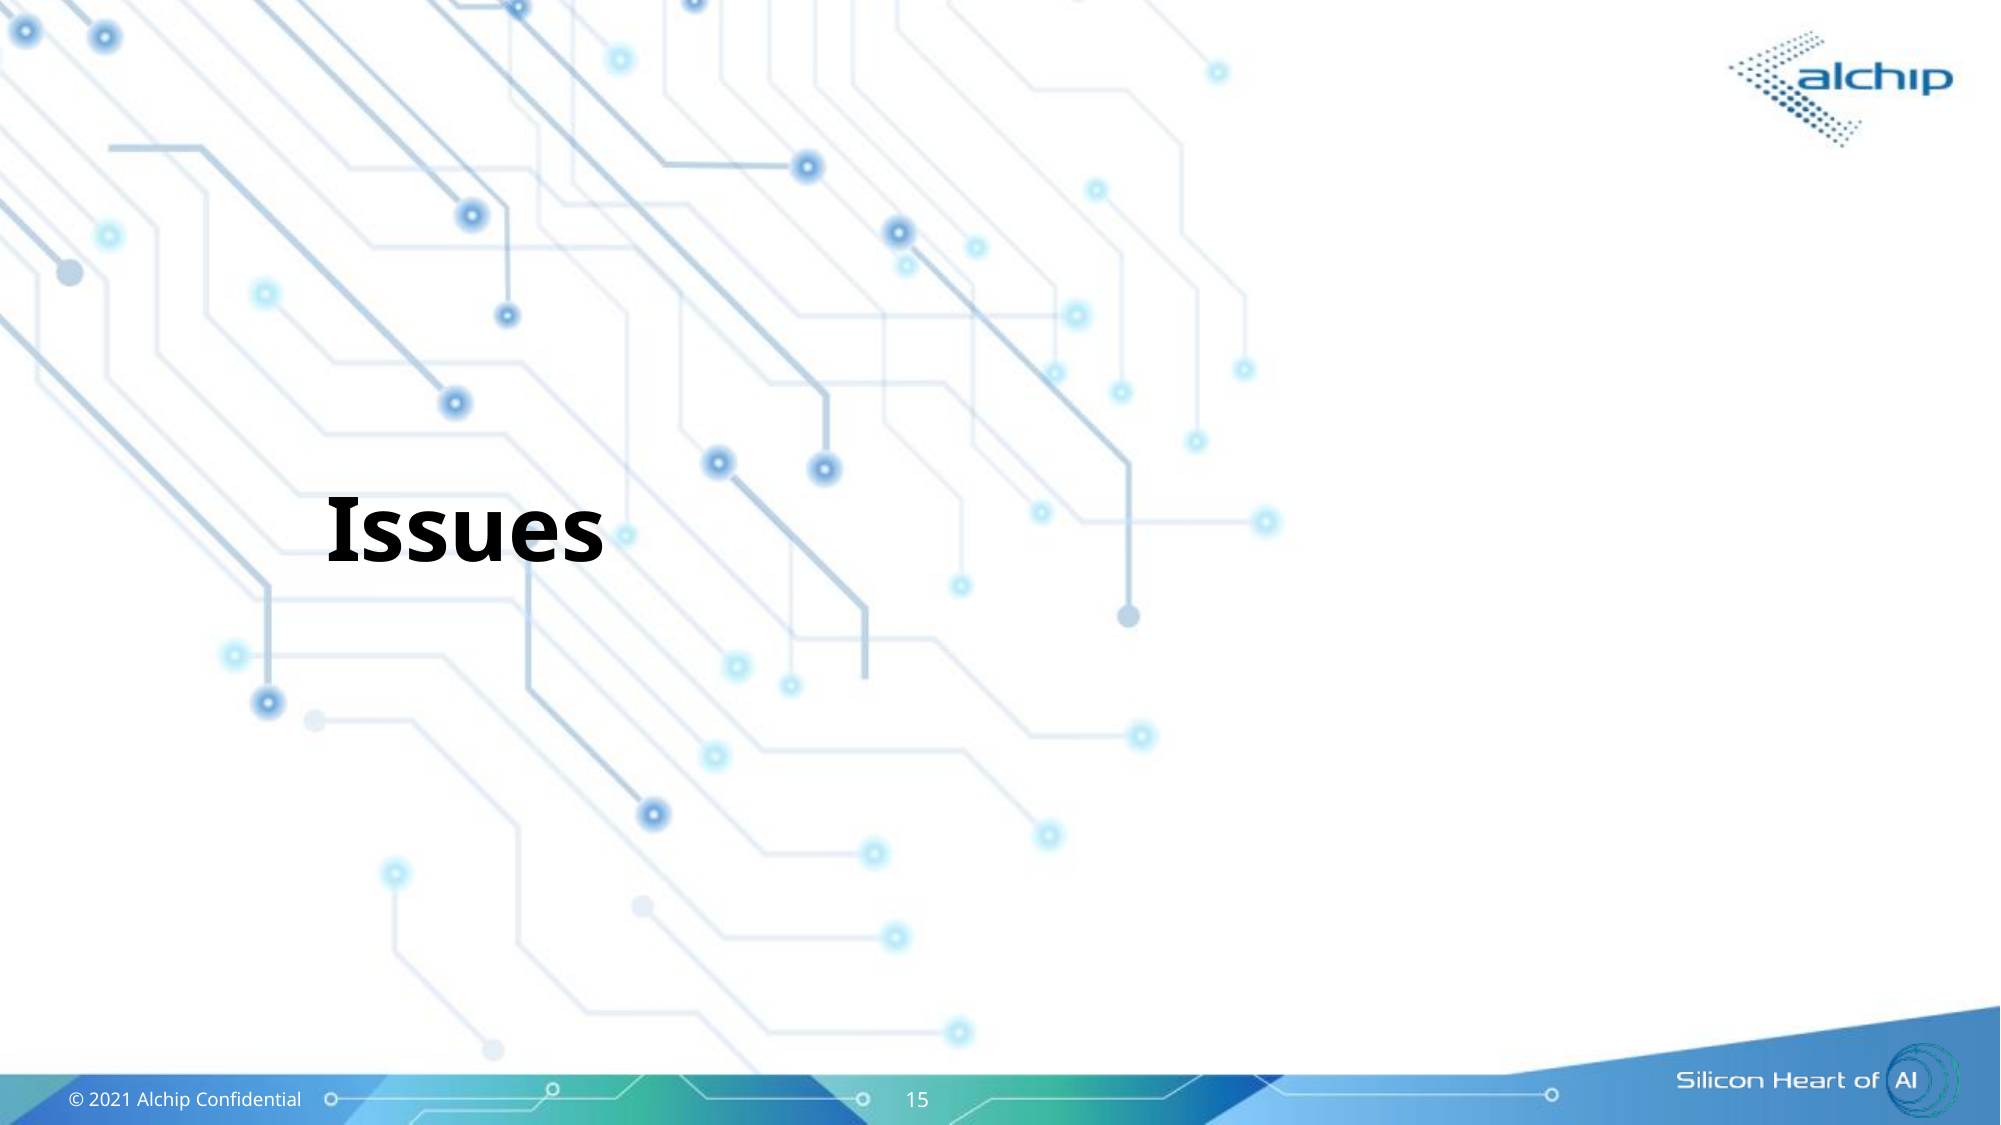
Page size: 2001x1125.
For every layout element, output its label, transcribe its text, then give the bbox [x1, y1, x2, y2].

picture [0, 0, 2000, 1125]
list Issues [311, 476, 1452, 590]
